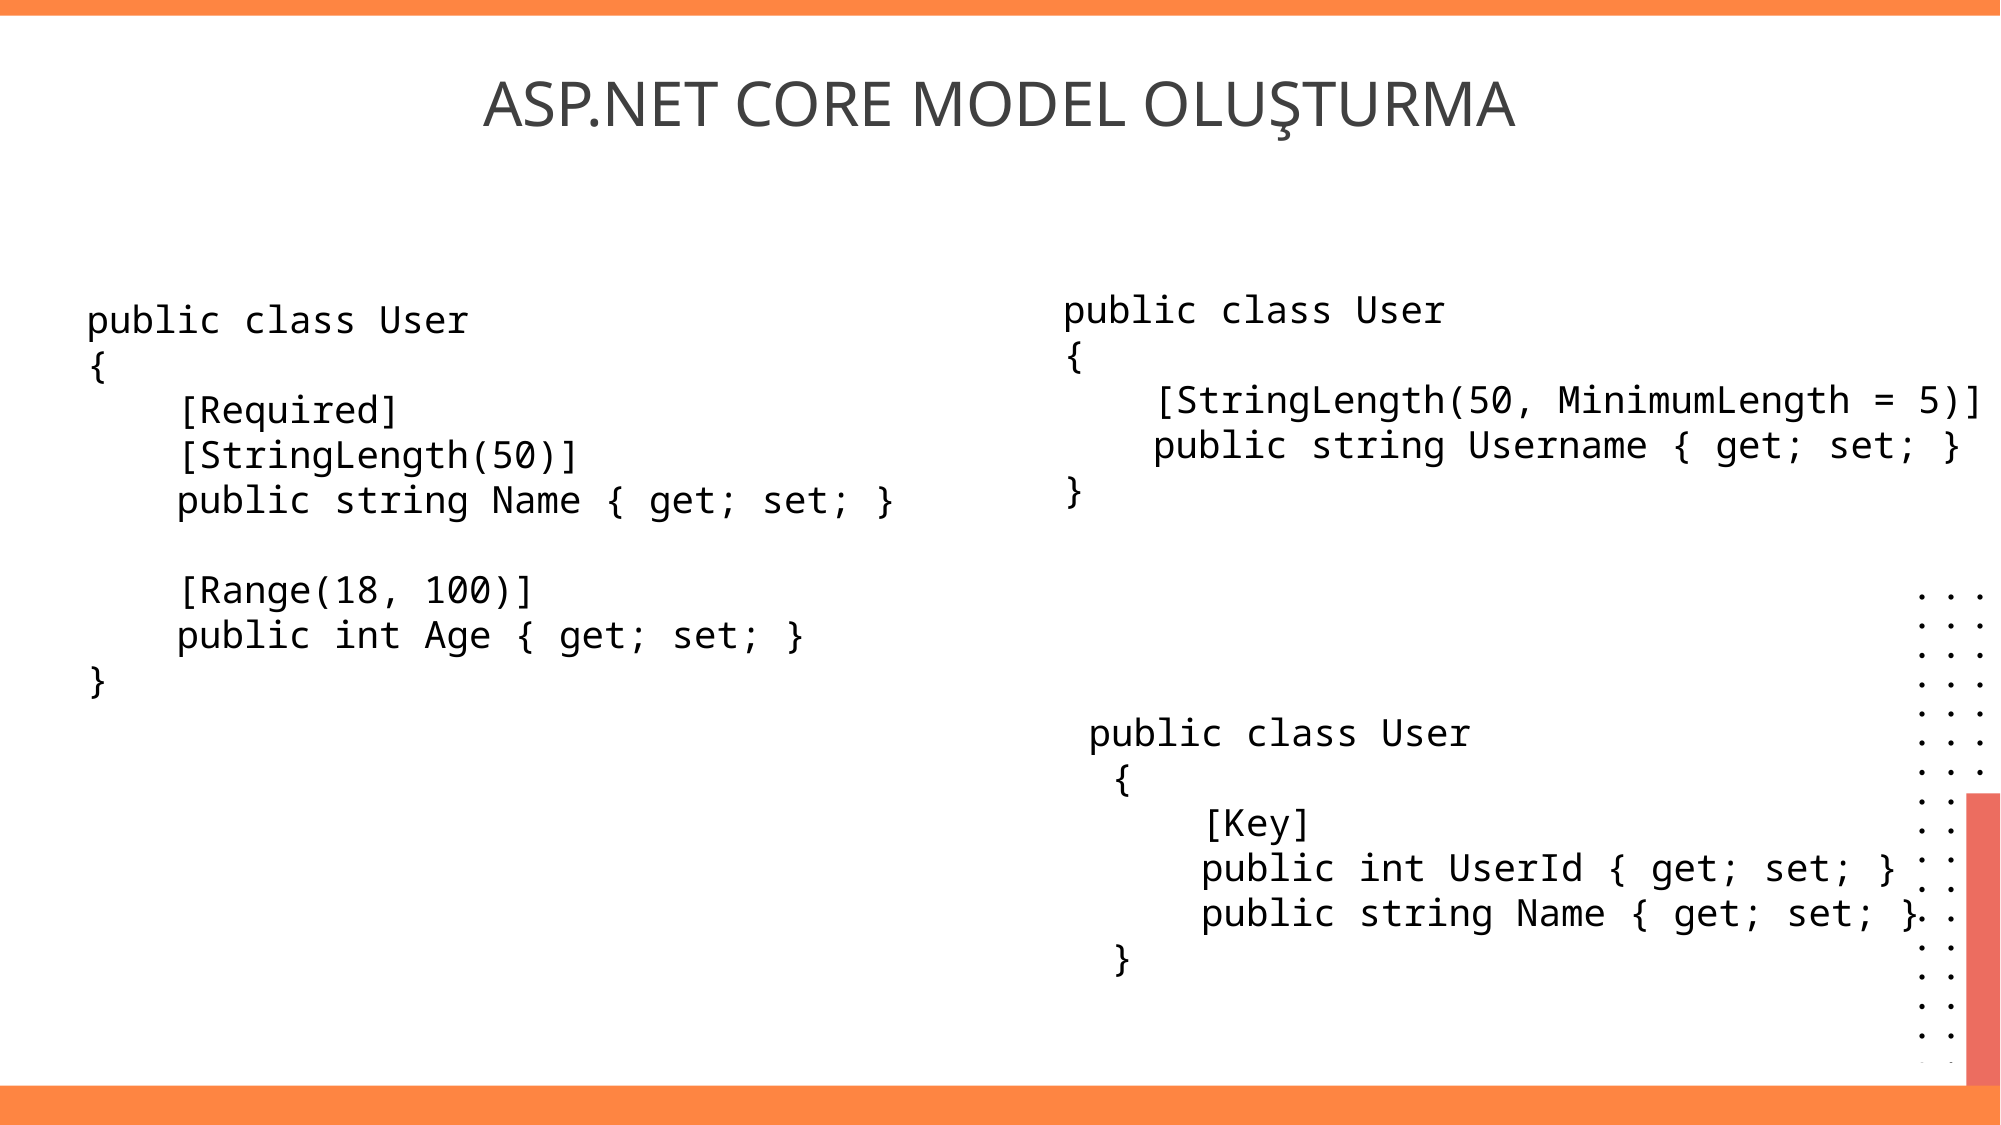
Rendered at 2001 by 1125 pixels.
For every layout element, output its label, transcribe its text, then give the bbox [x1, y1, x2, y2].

text_box public class User { [StringLength(50, MinimumLength = 5)] public string Username { get; set; } } [1025, 278, 2000, 519]
picture [1907, 987, 1966, 1064]
list ASP.NET CORE MODEL OLUŞTURMA [0, 26, 2000, 153]
picture [1907, 582, 1994, 702]
text_box public class User { [Key] public int UserId { get; set; } public string Name { get; set; } } [1051, 702, 2000, 987]
text_box public class User { [Required] [StringLength(50)] public string Name { get; set; } [Range(18, 100)] public int Age { get; set; } } [49, 288, 1052, 709]
